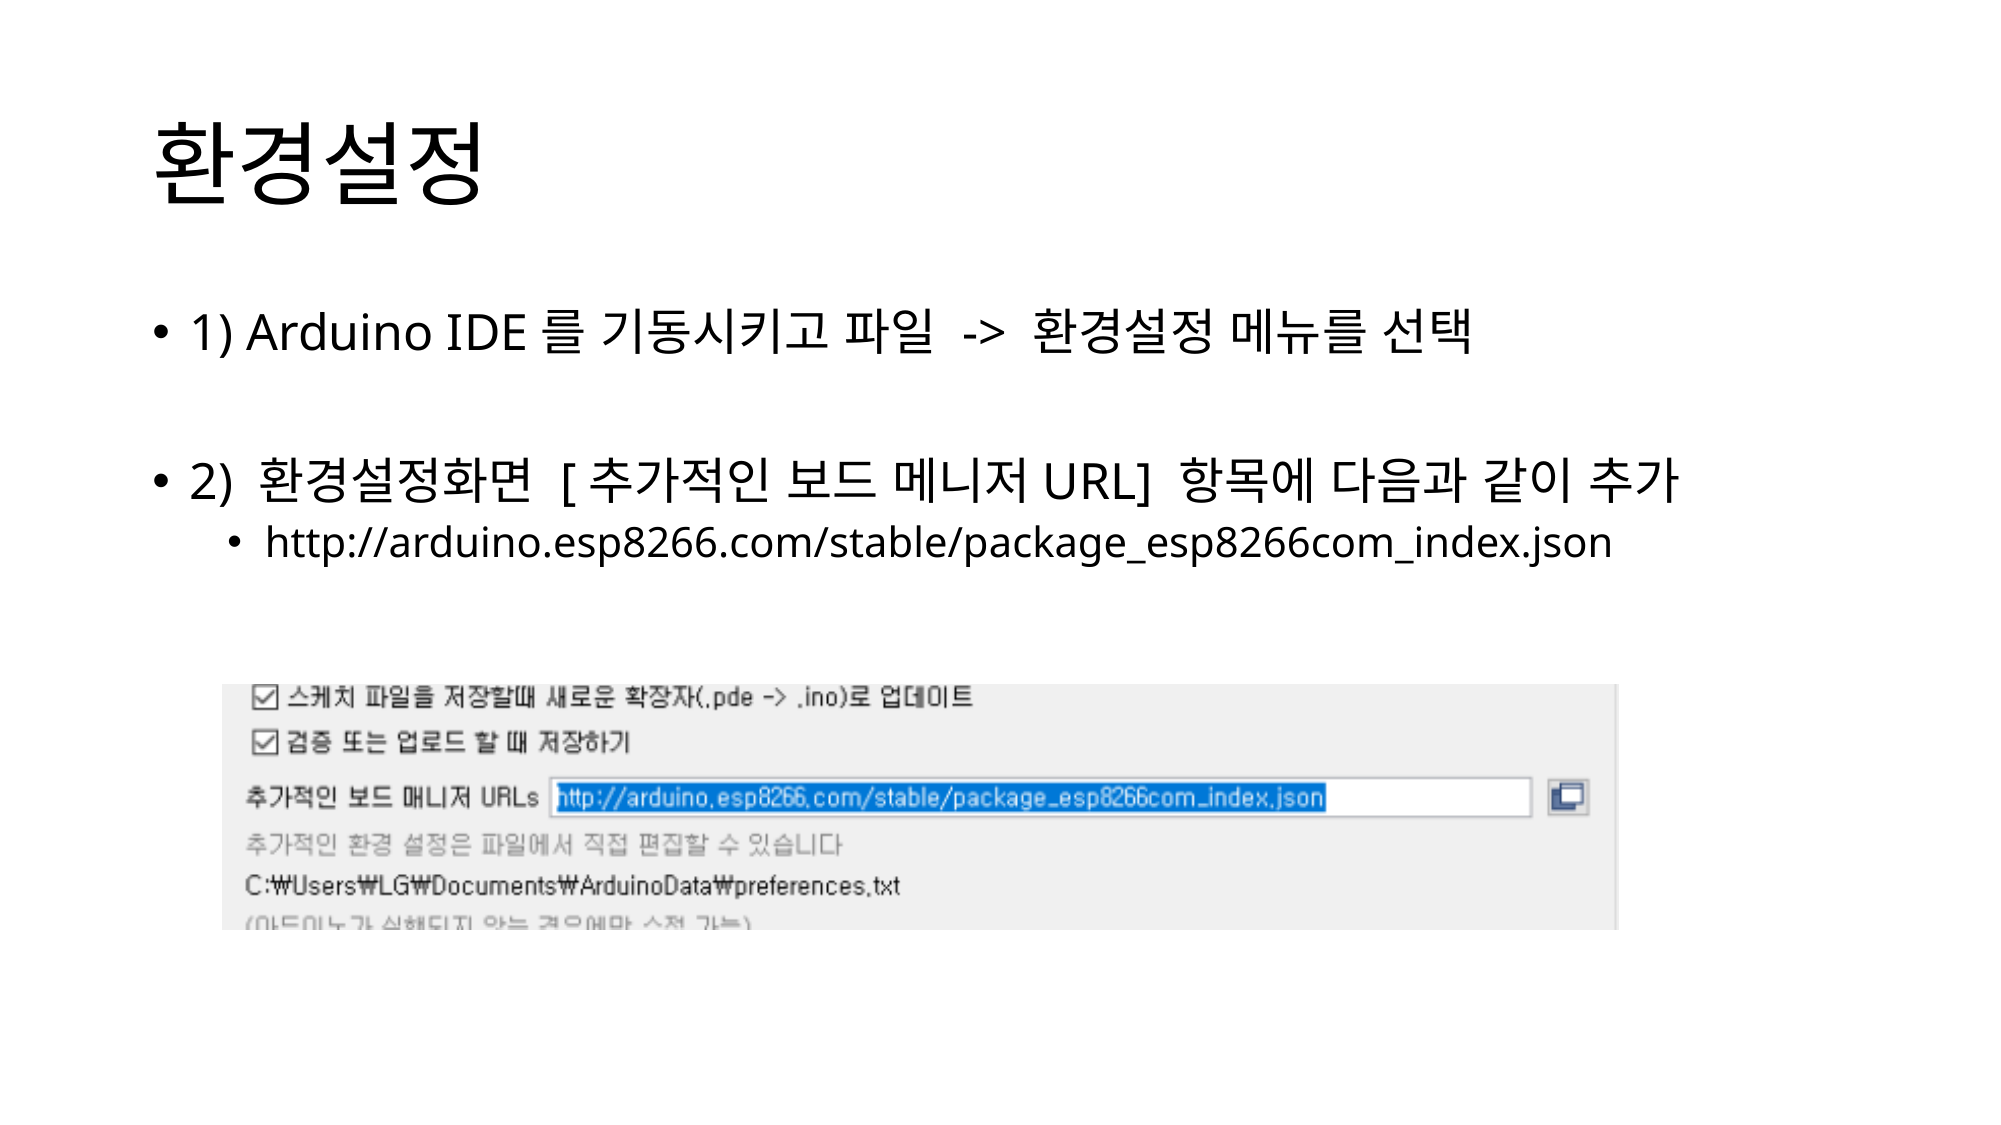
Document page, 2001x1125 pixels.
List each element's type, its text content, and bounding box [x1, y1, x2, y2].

list 1) Arduino IDE를 기동시키고 파일 -> 환경설정 메뉴를 선택 2) 환경설정화면 [추가적인 보드 메니저URL] 항목에 다음과 같이 추가 http://arduino.esp8266.com/stable/package_esp8266com_index.json [137, 299, 1863, 1014]
title 환경설정 [137, 59, 1863, 278]
picture [222, 684, 1619, 930]
